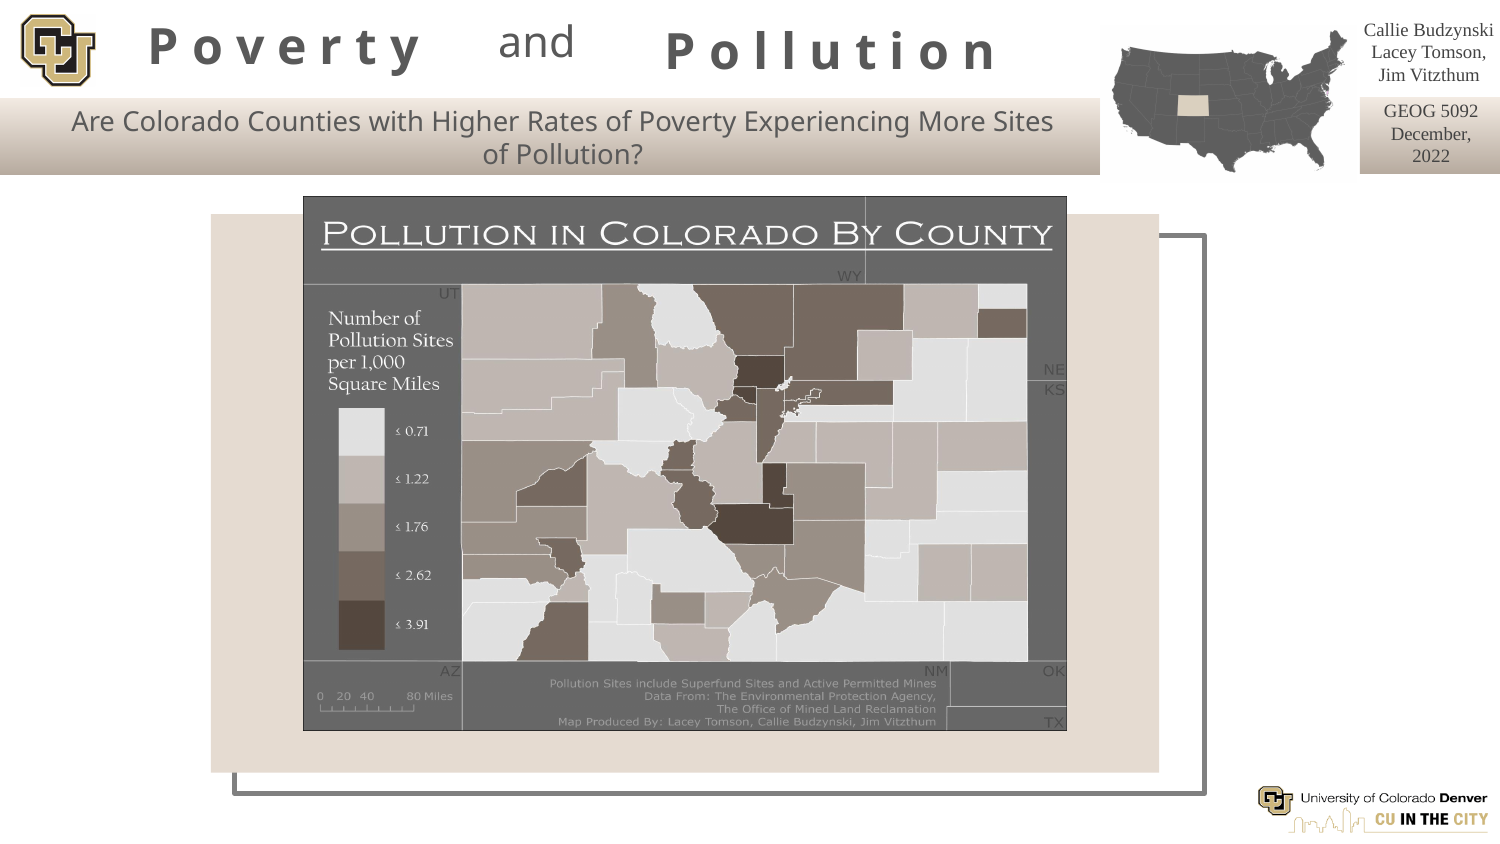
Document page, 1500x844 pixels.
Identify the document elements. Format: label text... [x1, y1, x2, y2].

picture [20, 14, 96, 87]
text_box and [425, 24, 649, 78]
text_box P o v e r t y [77, 0, 502, 100]
picture [1099, 25, 1357, 183]
picture [303, 196, 1068, 731]
text_box [1360, 101, 1500, 174]
text_box Are Colorado Counties with Higher Rates of Poverty Experiencing More Sites of Pollution? [0, 98, 1094, 175]
text_box P o l l u t i o n [578, 0, 1081, 100]
picture [1244, 774, 1500, 844]
text_box Callie Budzynski Lacey Tomson, Jim Vitzthum [1344, 2, 1500, 101]
text_box GEOG 5092 December, 2022 [1361, 101, 1500, 171]
text_box [234, 235, 1205, 794]
text_box [210, 214, 1160, 773]
